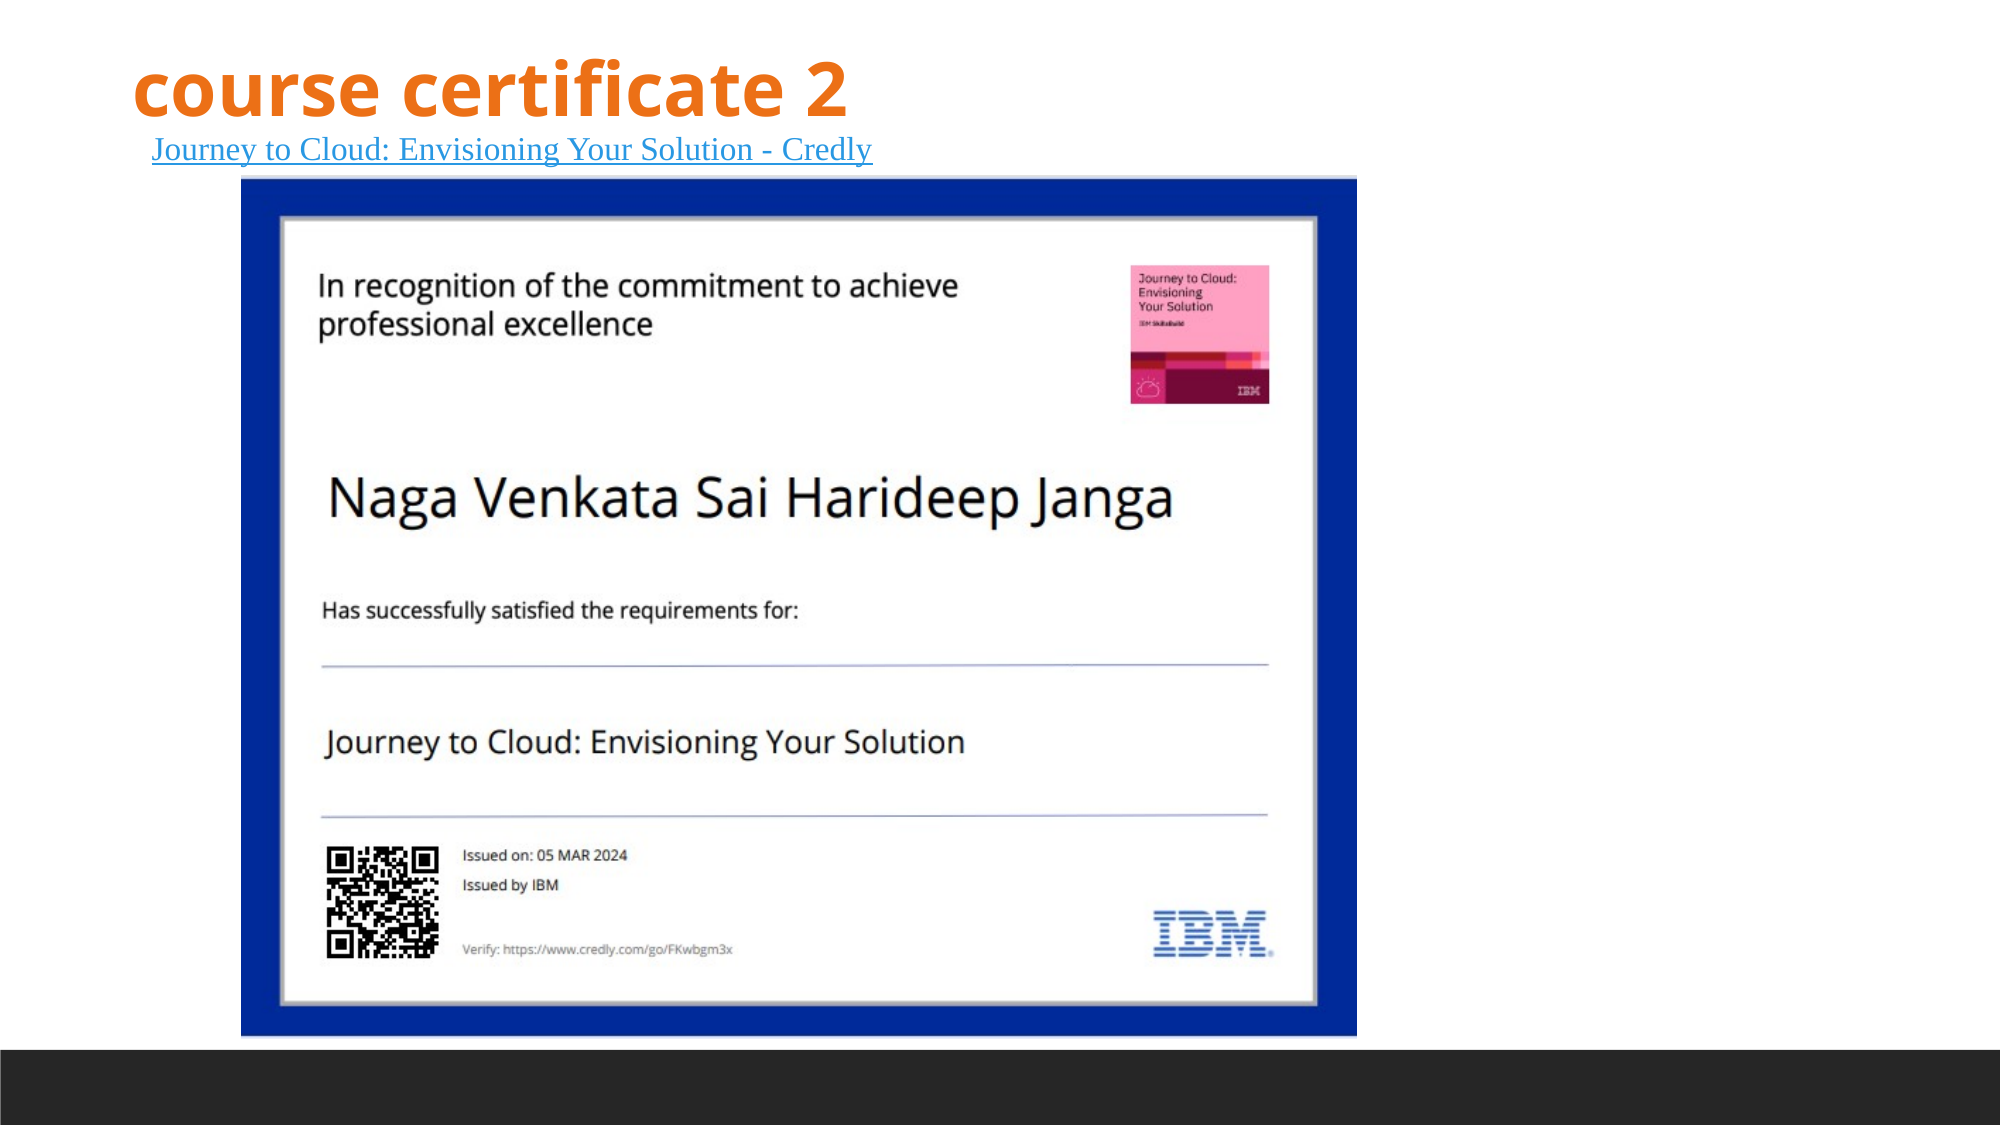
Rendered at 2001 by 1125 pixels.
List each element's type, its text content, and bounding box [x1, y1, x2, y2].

text_box course certificate 2 [117, 33, 1118, 139]
text_box Journey to Cloud: Envisioning Your Solution - Credly [136, 120, 1137, 175]
picture [241, 175, 1358, 1039]
